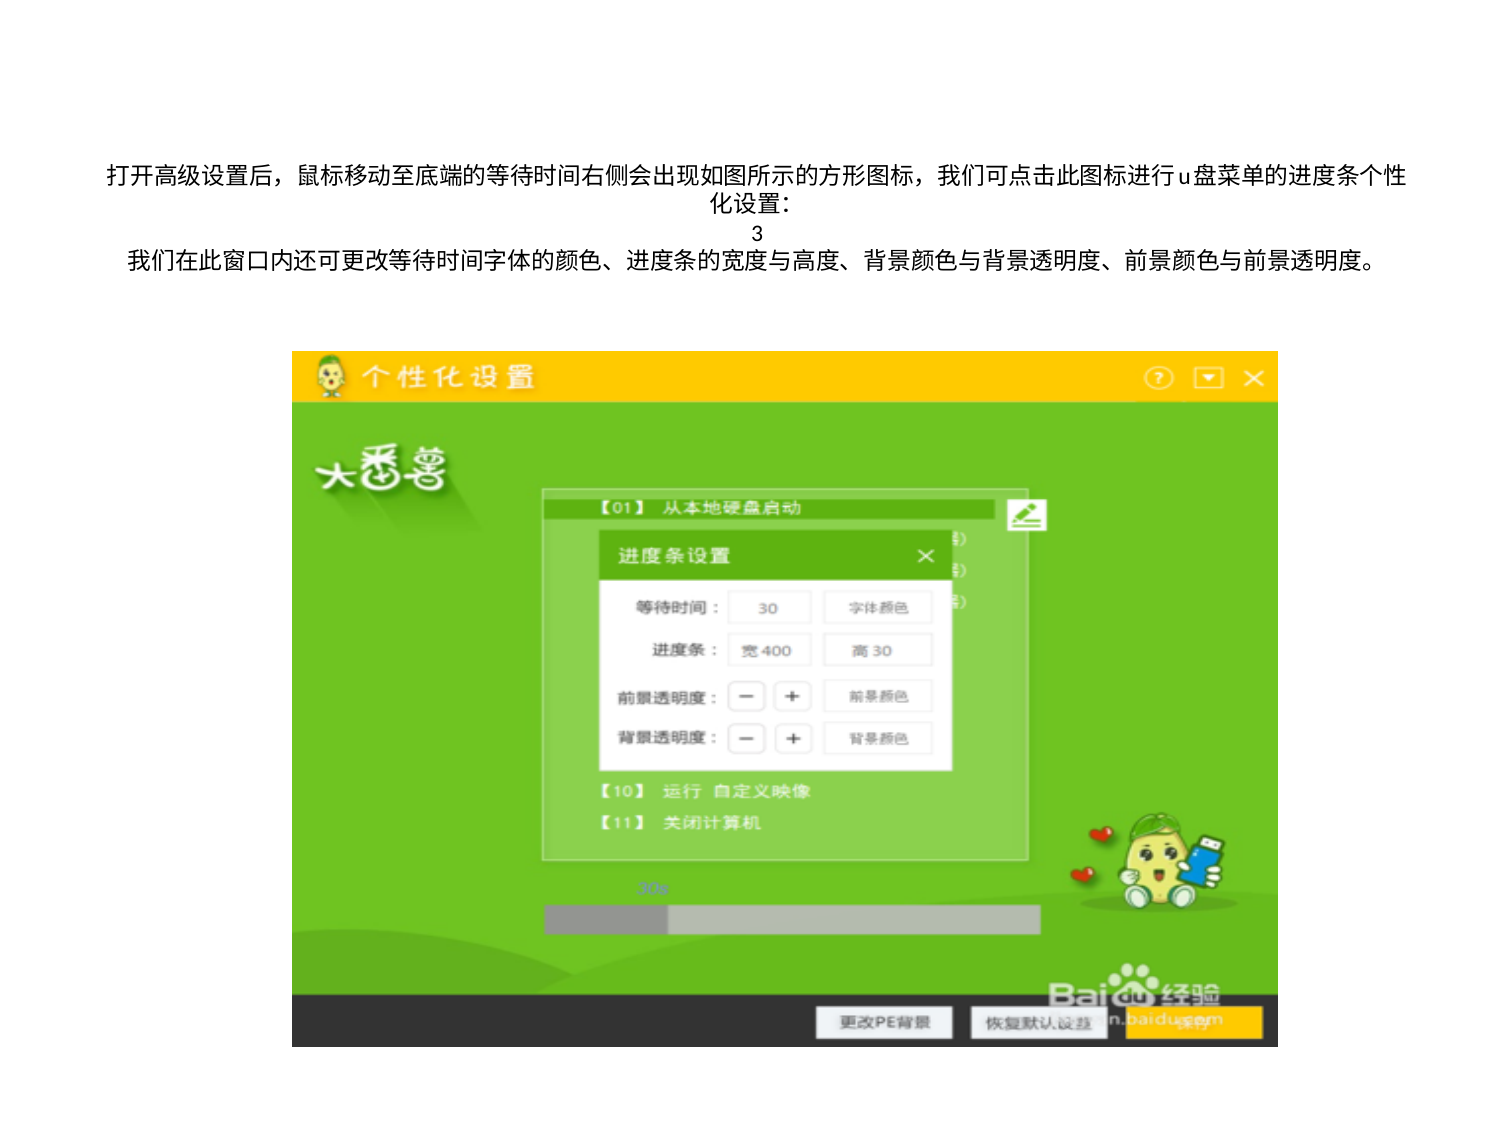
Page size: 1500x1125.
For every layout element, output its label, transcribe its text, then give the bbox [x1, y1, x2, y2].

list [292, 351, 1278, 1048]
title 打开高级设置后，鼠标移动至底端的等待时间右侧会出现如图所示的方形图标，我们可点击此图标进行u盘菜单的进度条个性化设置： 3 我们在此窗口内还可更改等待时间字体的颜色、进度条的宽度与高度、背景颜色与背景透明度、前景颜色与前景透明度。 [82, 152, 1432, 340]
